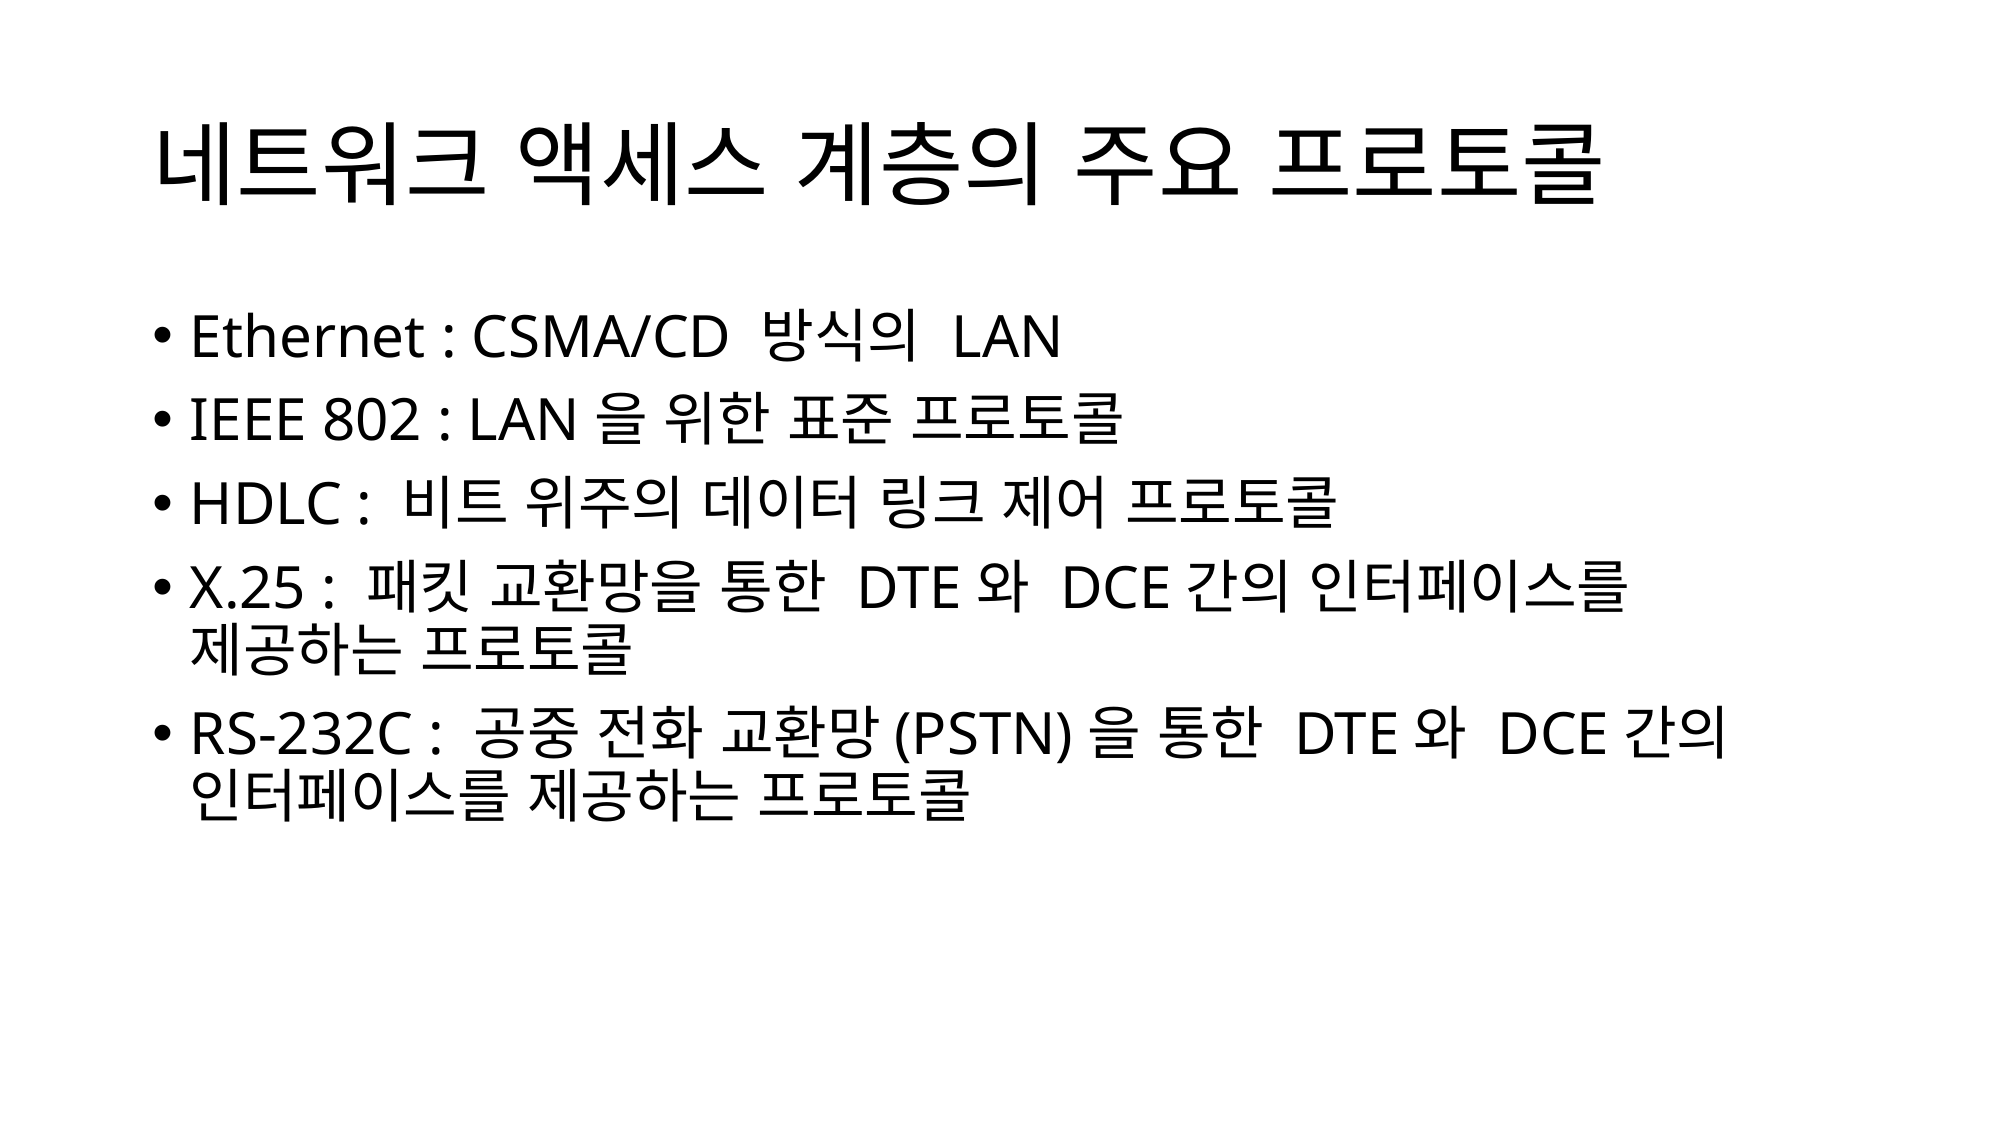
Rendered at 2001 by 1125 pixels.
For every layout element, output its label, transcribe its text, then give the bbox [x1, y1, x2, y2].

list Ethernet : CSMA/CD 방식의 LAN IEEE 802 : LAN을 위한 표준 프로토콜 HDLC : 비트 위주의 데이터 링크 제어 프로토콜 X.25 : 패킷 교환망을 통한 DTE와 DCE간의 인터페이스를 제공하는 프로토콜 RS-232C : 공중 전화 교환망(PSTN)을 통한 DTE와 DCE간의 인터페이스를 제공하는 프로토콜 [137, 299, 1863, 1014]
title 네트워크 액세스 계층의 주요 프로토콜 [137, 59, 1863, 278]
